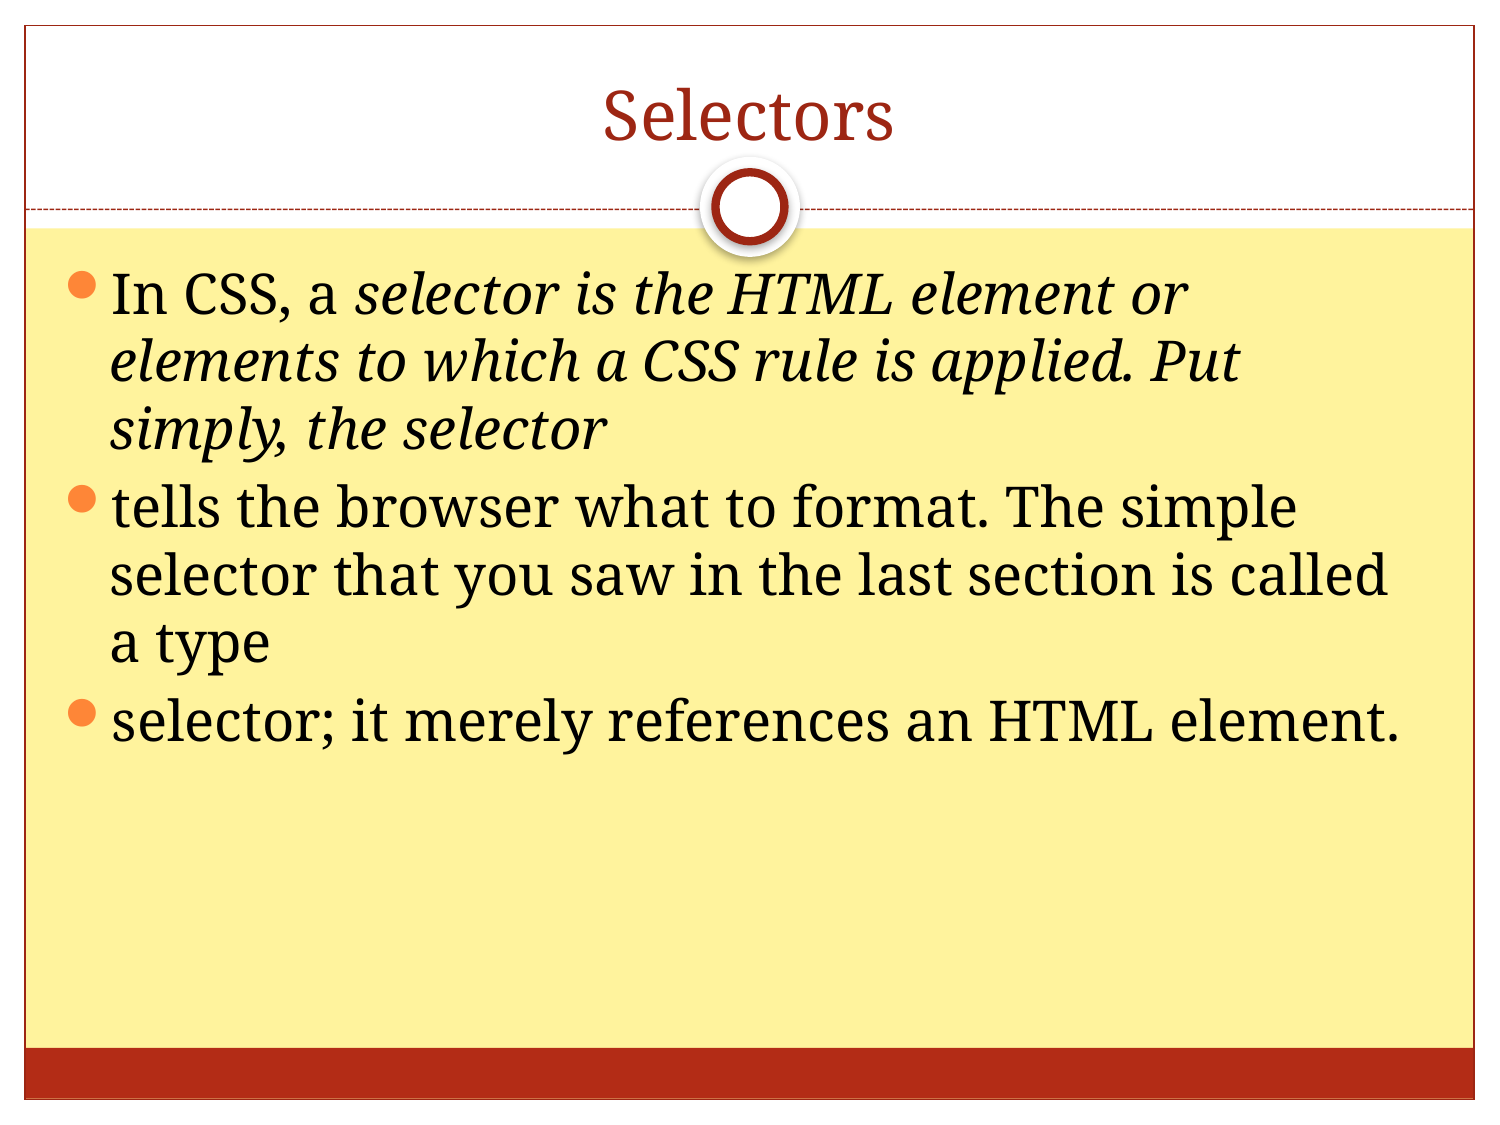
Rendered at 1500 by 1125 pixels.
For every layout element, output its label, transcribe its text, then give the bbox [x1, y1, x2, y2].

title Selectors [49, 37, 1450, 162]
list In CSS, a selector is the HTML element or elements to which a CSS rule is applied. Put simply, the selector tells the browser what to format. The simple selector that you saw in the last section is called a type selector; it merely references an HTML element. [49, 250, 1445, 1001]
